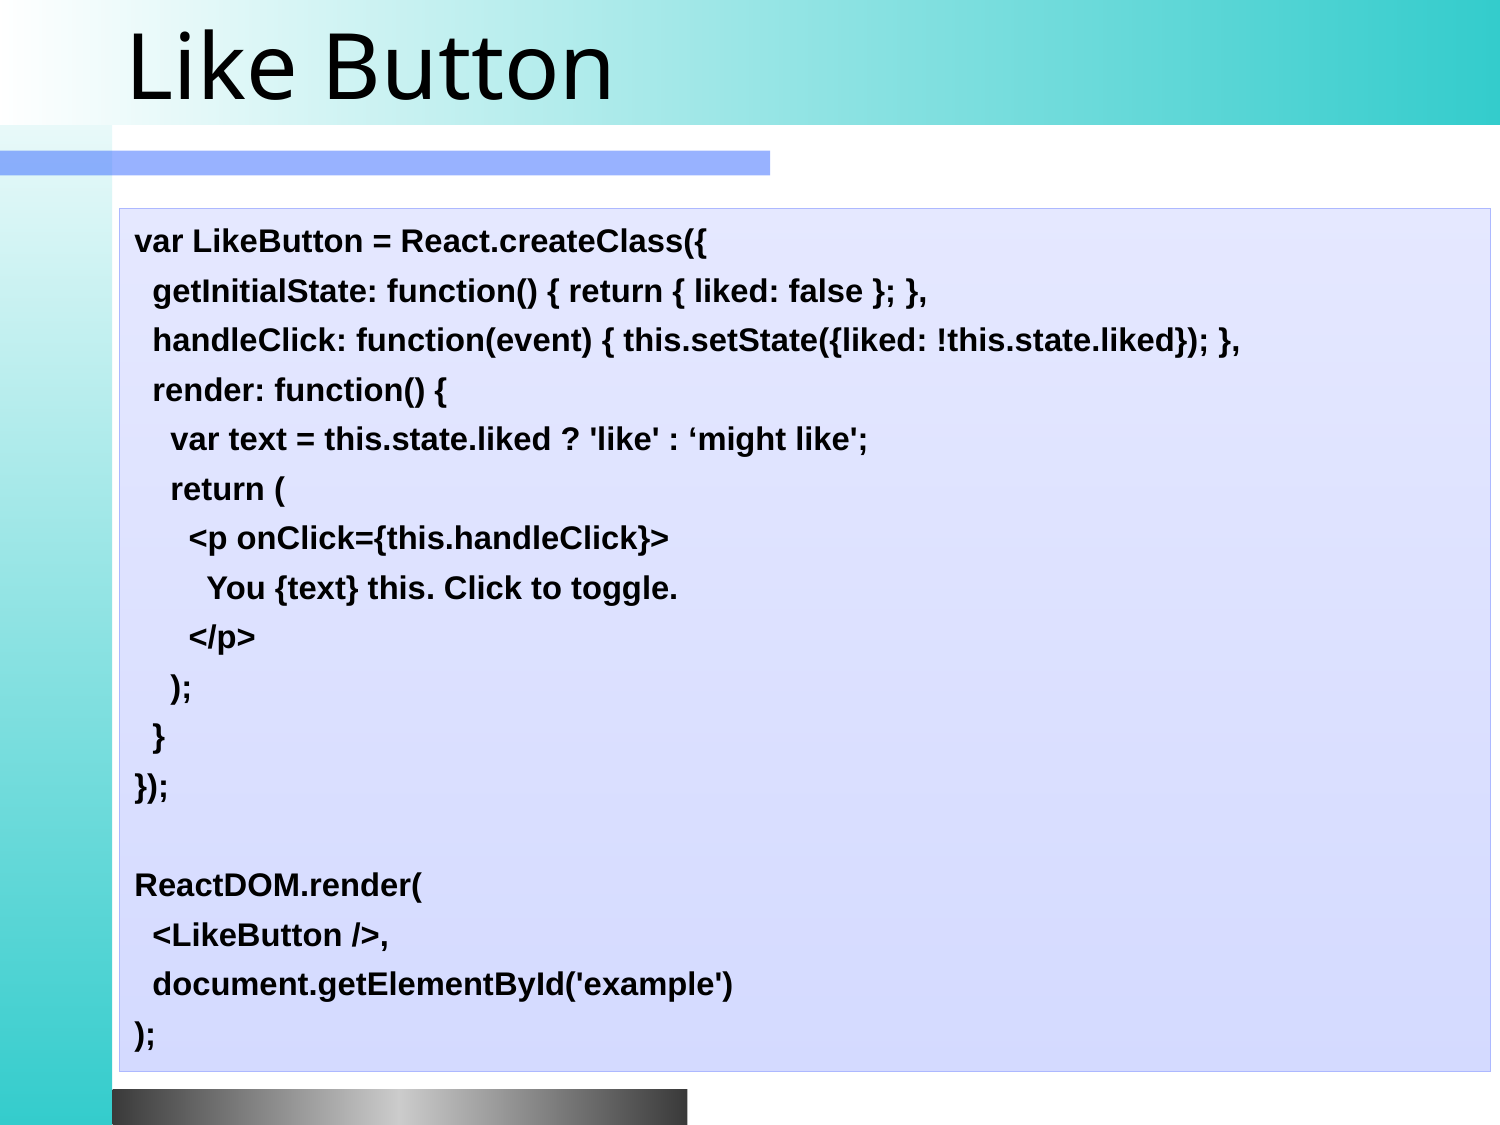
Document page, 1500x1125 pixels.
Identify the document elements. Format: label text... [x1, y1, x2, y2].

title Like Button [110, 0, 1388, 127]
list var LikeButton = React.createClass({ getInitialState: function() { return { liked: false }; }, handleClick: function(event) { this.setState({liked: !this.state.liked}); }, render: function() { var text = this.state.liked ? 'like' : ‘might like'; return ( <p onClick={this.handleClick}> You {text} this. Click to toggle. </p> ); } }); ReactDOM.render( <LikeButton />, document.getElementById('example') ); [119, 208, 1491, 1072]
